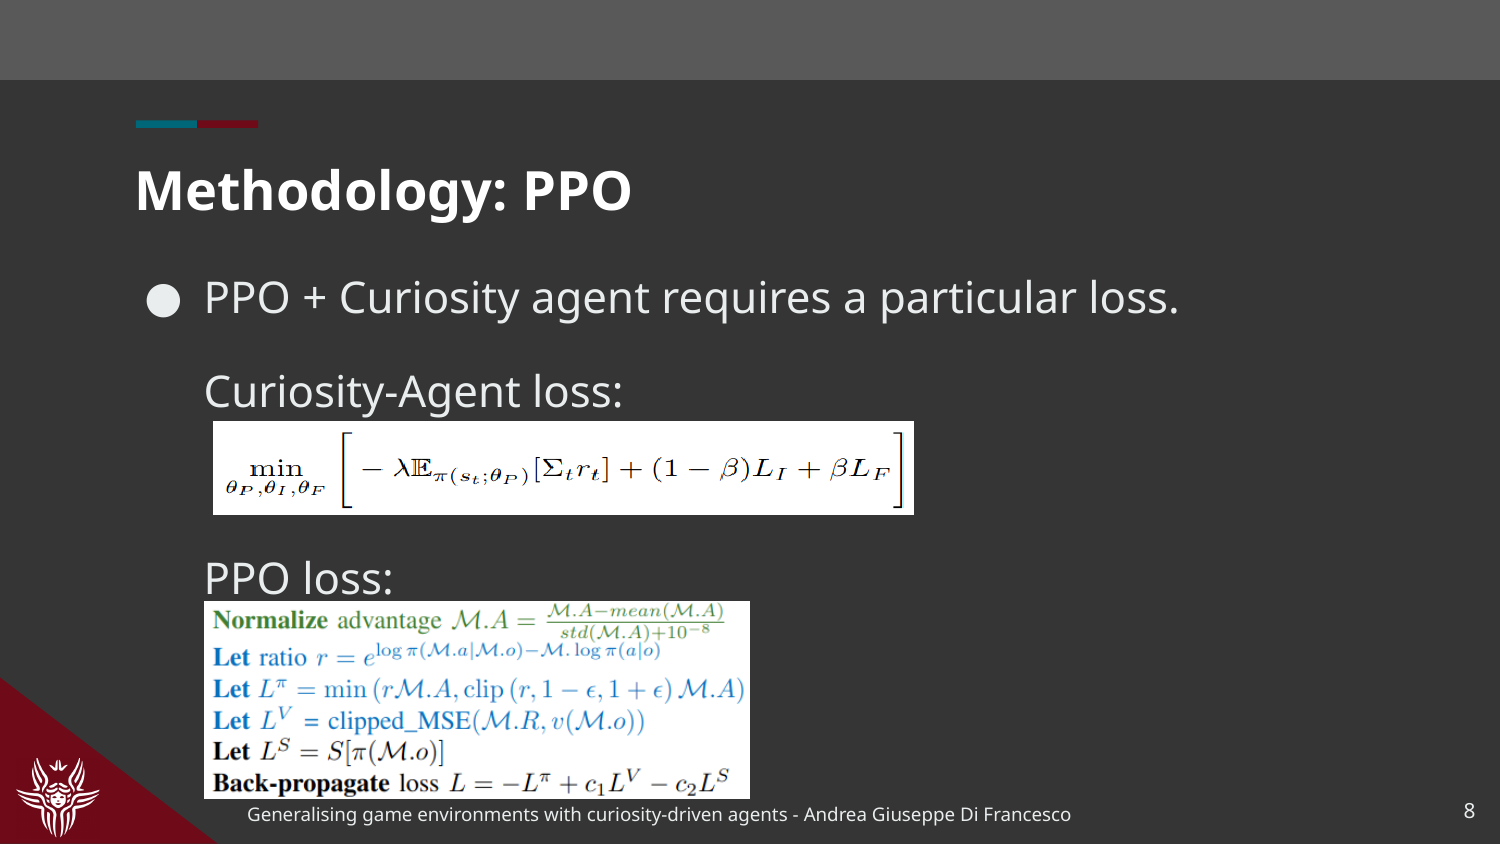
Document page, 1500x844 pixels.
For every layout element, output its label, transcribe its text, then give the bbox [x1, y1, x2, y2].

slide_number ‹#› [1400, 779, 1491, 844]
picture [16, 758, 100, 839]
picture [213, 421, 914, 515]
picture [204, 601, 751, 799]
list PPO + Curiosity agent requires a particular loss. Curiosity-Agent loss: PPO loss: [113, 246, 1376, 718]
subtitle Generalising game environments with curiosity-driven agents - Andrea Giuseppe Di Francesco [232, 783, 1193, 839]
title Methodology: PPO [119, 141, 1381, 230]
